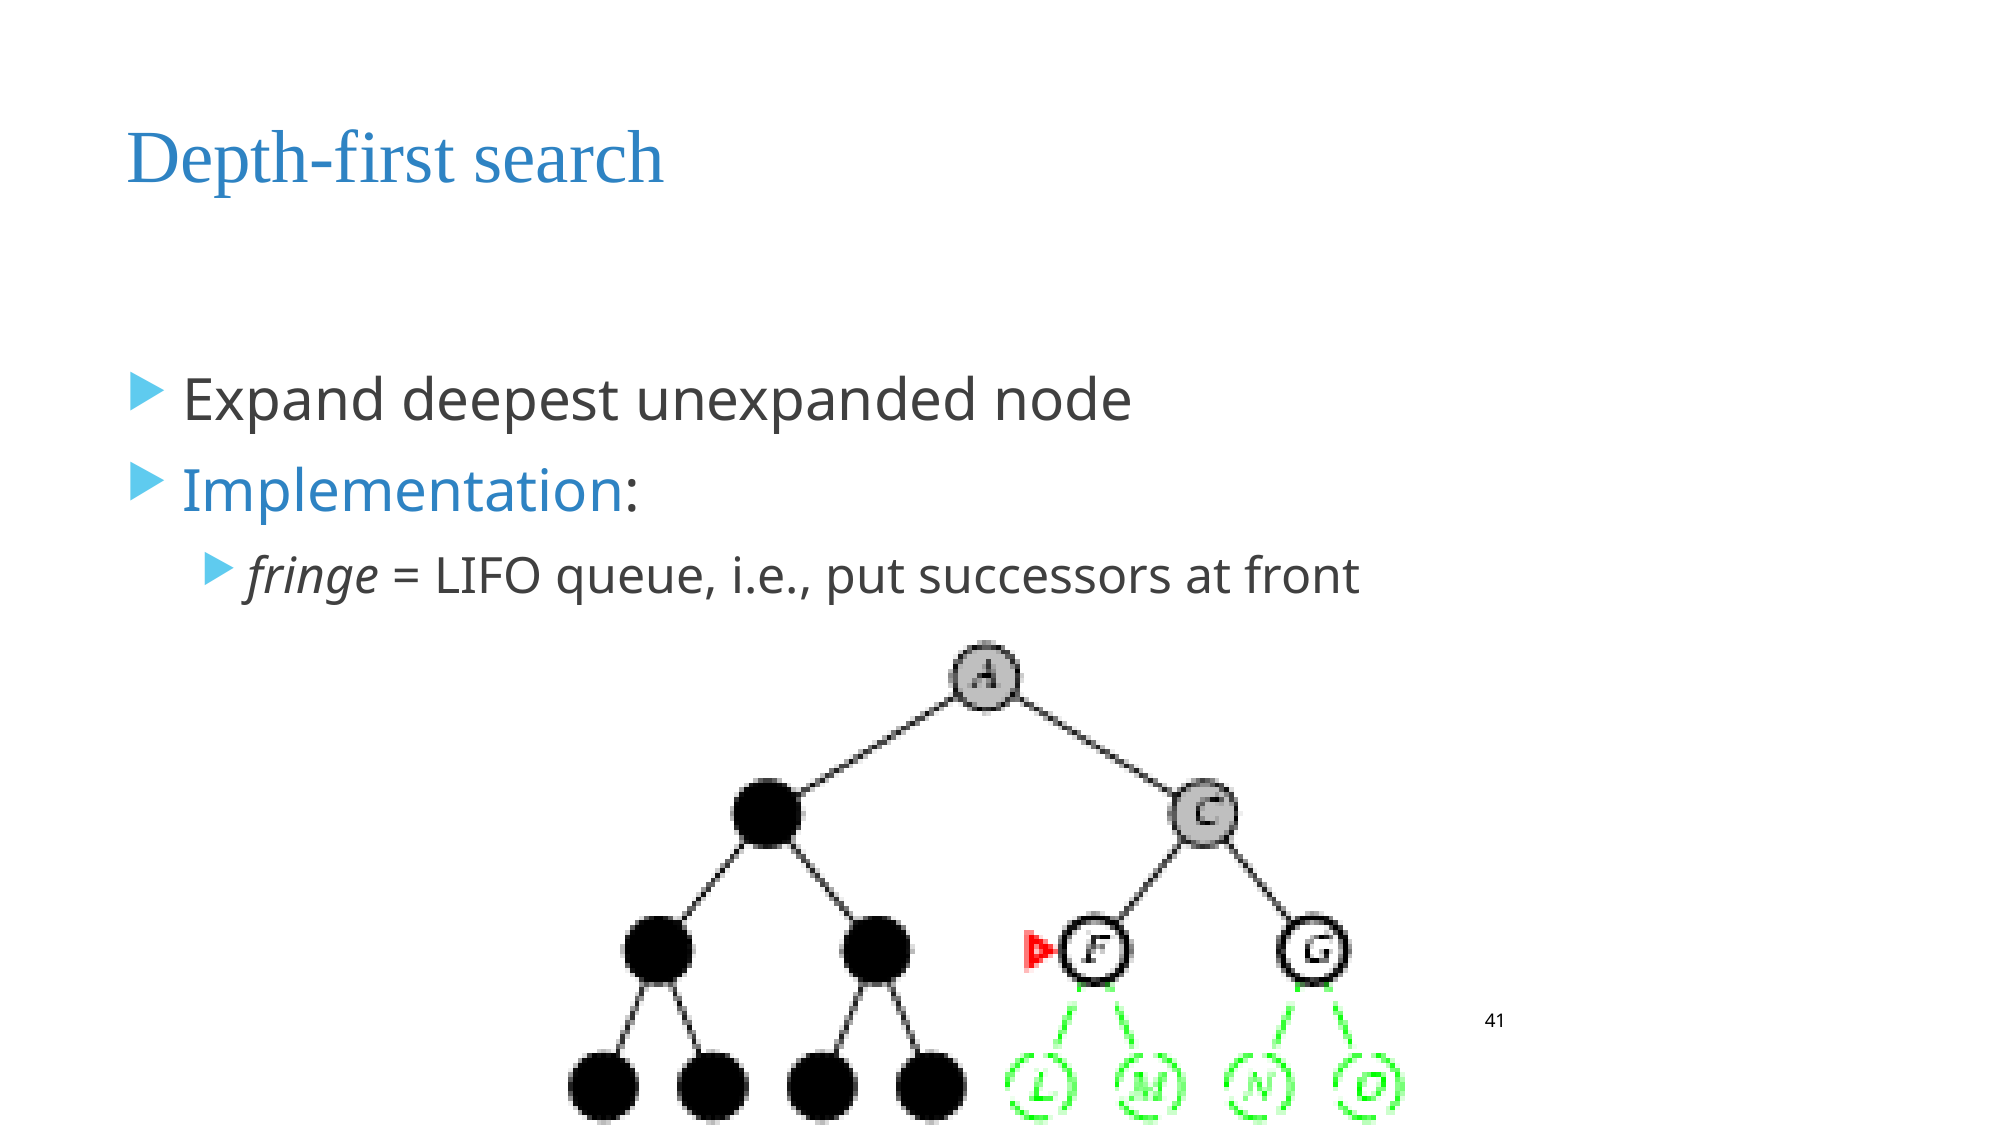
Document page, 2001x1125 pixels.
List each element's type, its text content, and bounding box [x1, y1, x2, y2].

title Depth-first search [111, 99, 1522, 317]
list Expand deepest unexpanded node Implementation: fringe = LIFO queue, i.e., put successors at front [111, 354, 1522, 992]
picture [558, 630, 1410, 1125]
slide_number 41 [1413, 992, 1522, 1051]
